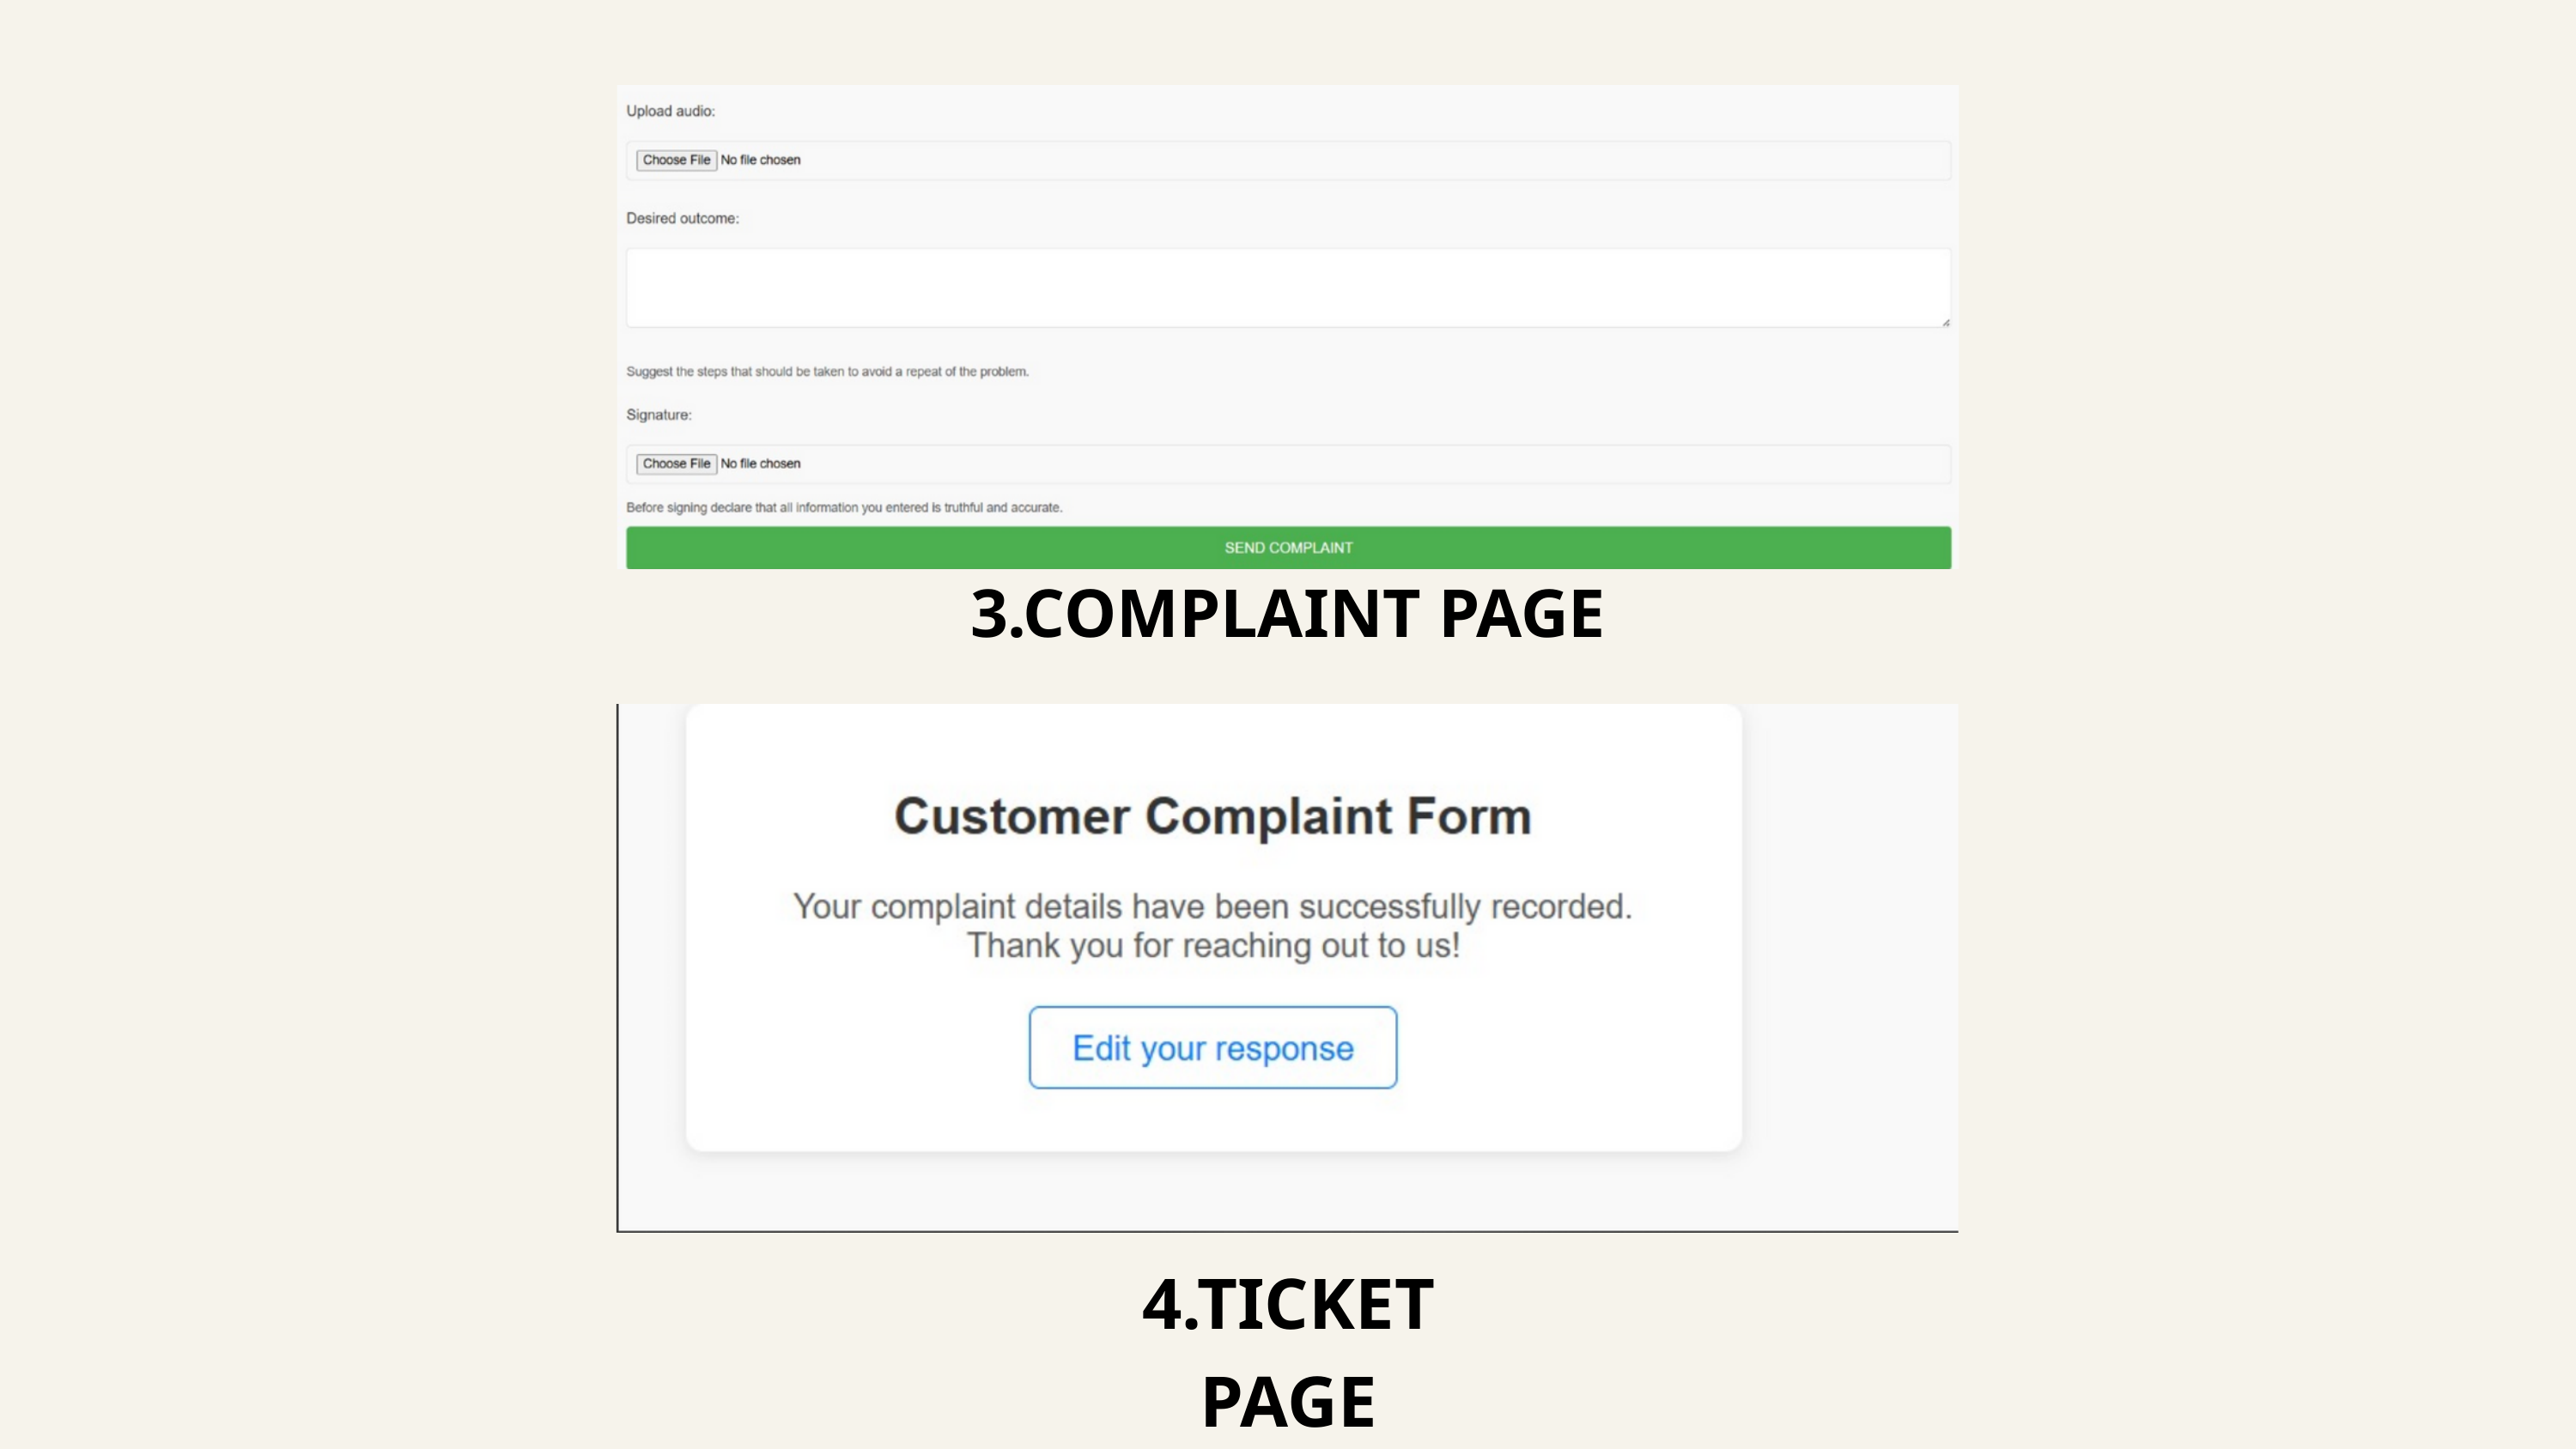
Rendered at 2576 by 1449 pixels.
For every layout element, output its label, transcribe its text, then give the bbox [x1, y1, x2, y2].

text_box [617, 85, 1959, 557]
text_box 3.COMPLAINT PAGE [617, 557, 1959, 651]
text_box 4.TICKET PAGE [1062, 1246, 1516, 1441]
text_box [616, 704, 1959, 1233]
